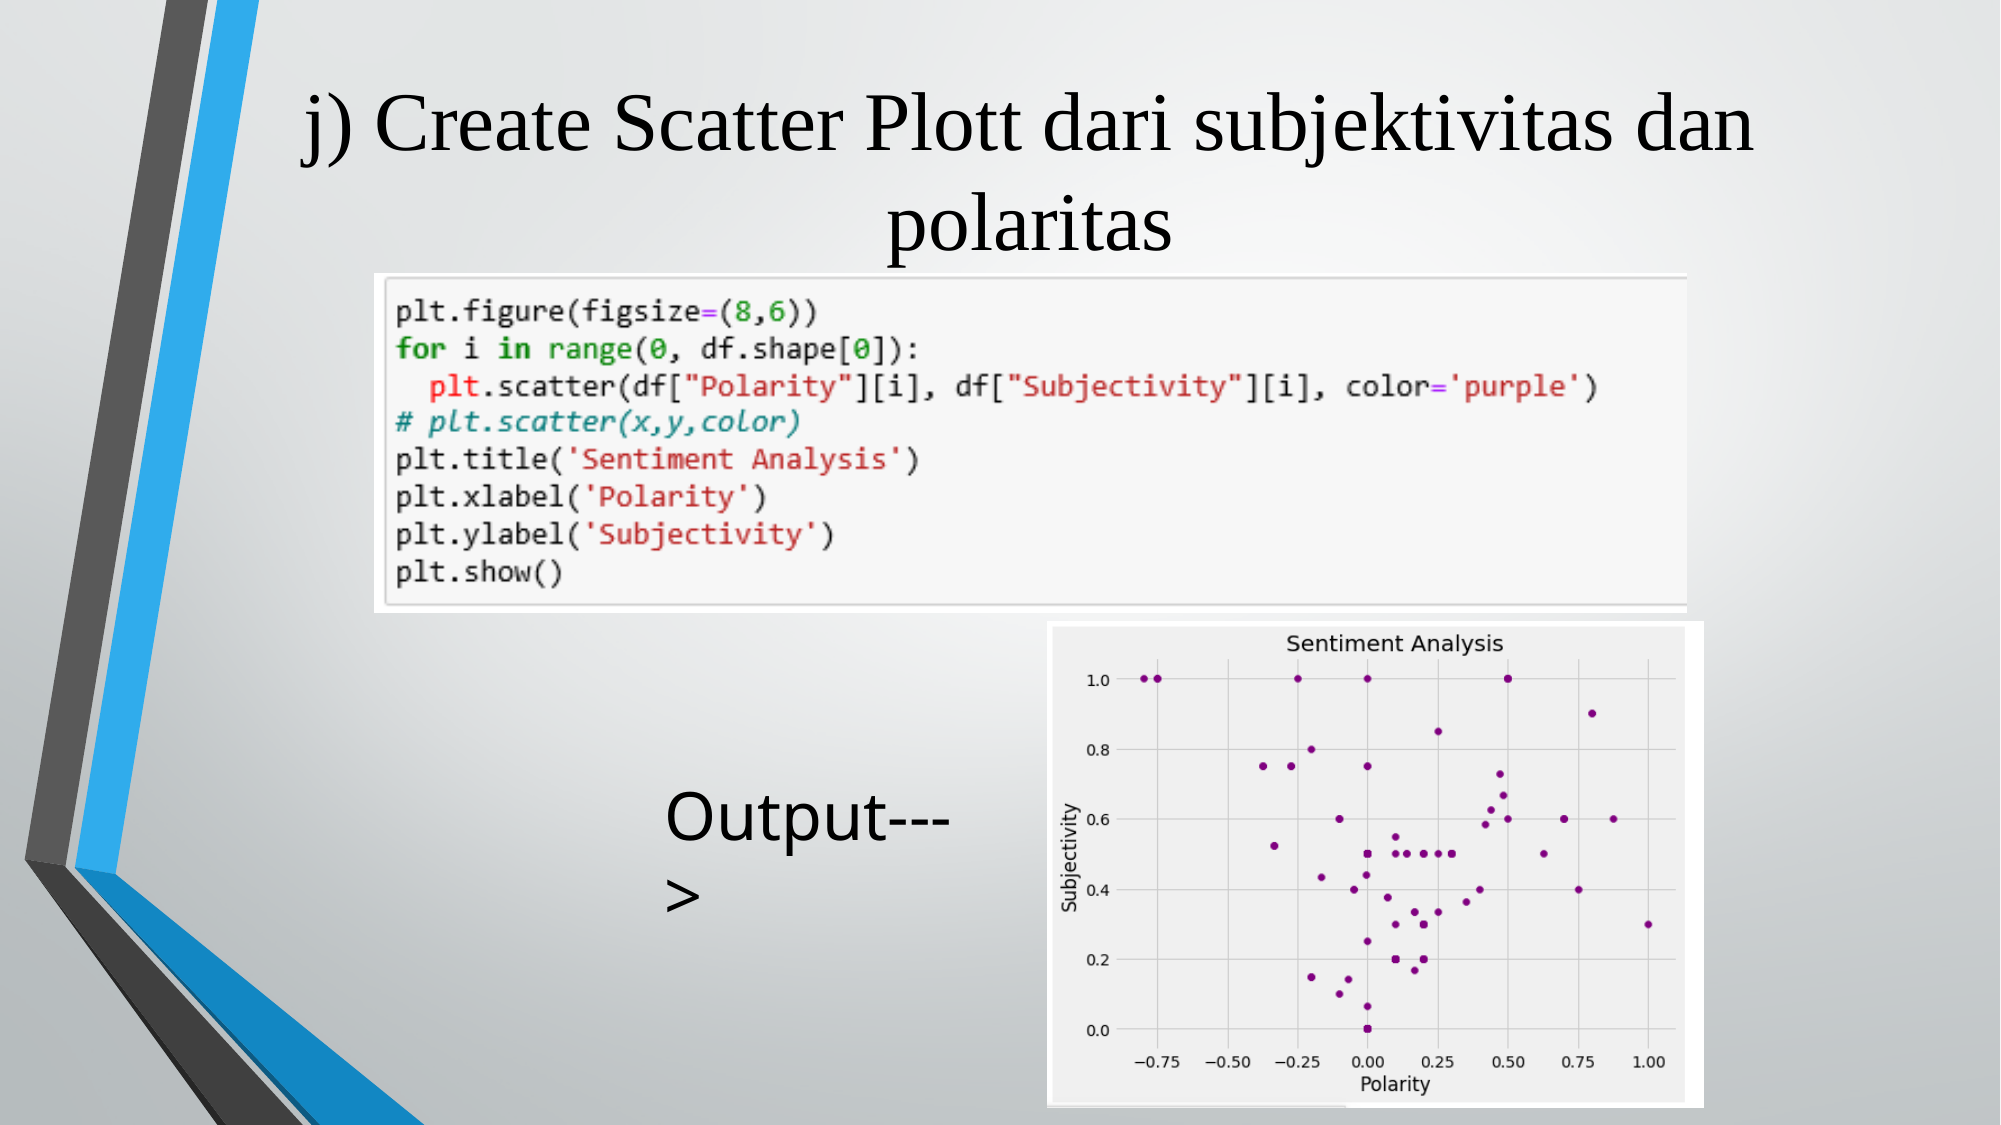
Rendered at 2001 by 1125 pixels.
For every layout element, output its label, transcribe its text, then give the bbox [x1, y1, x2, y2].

title j) Create Scatter Plott dari subjektivitas dan polaritas [208, 60, 1853, 274]
text_box Output--- > [649, 766, 1000, 942]
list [374, 273, 1687, 614]
picture [1047, 621, 1704, 1109]
